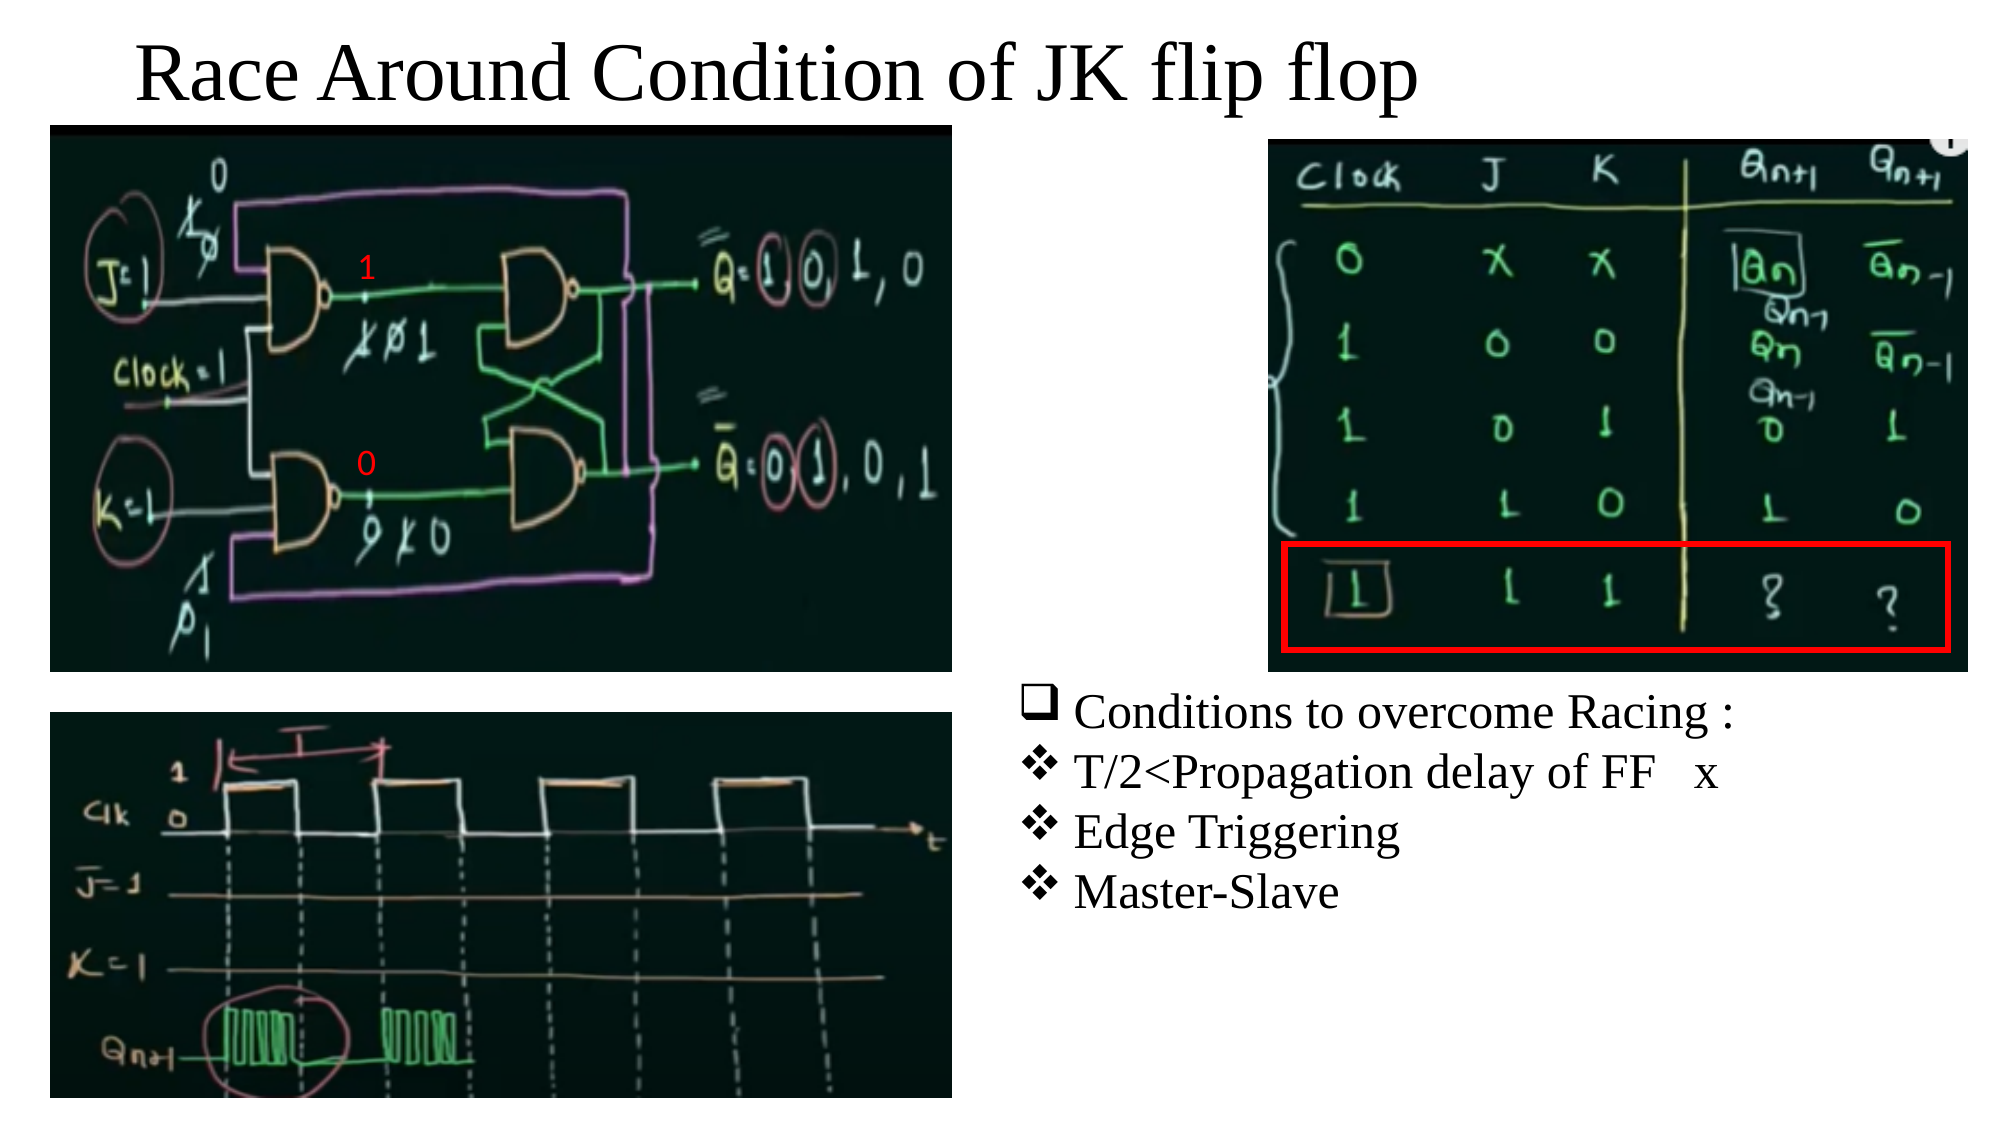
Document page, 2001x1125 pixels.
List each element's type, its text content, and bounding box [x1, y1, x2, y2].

picture [50, 712, 952, 1098]
text_box Conditions to overcome Racing : T/2<Propagation delay of FF x Edge Triggering Master-Slave [1002, 671, 1806, 926]
picture [1268, 139, 1968, 672]
text_box Race Around Condition of JK flip flop [119, 9, 1437, 125]
picture [50, 125, 952, 672]
